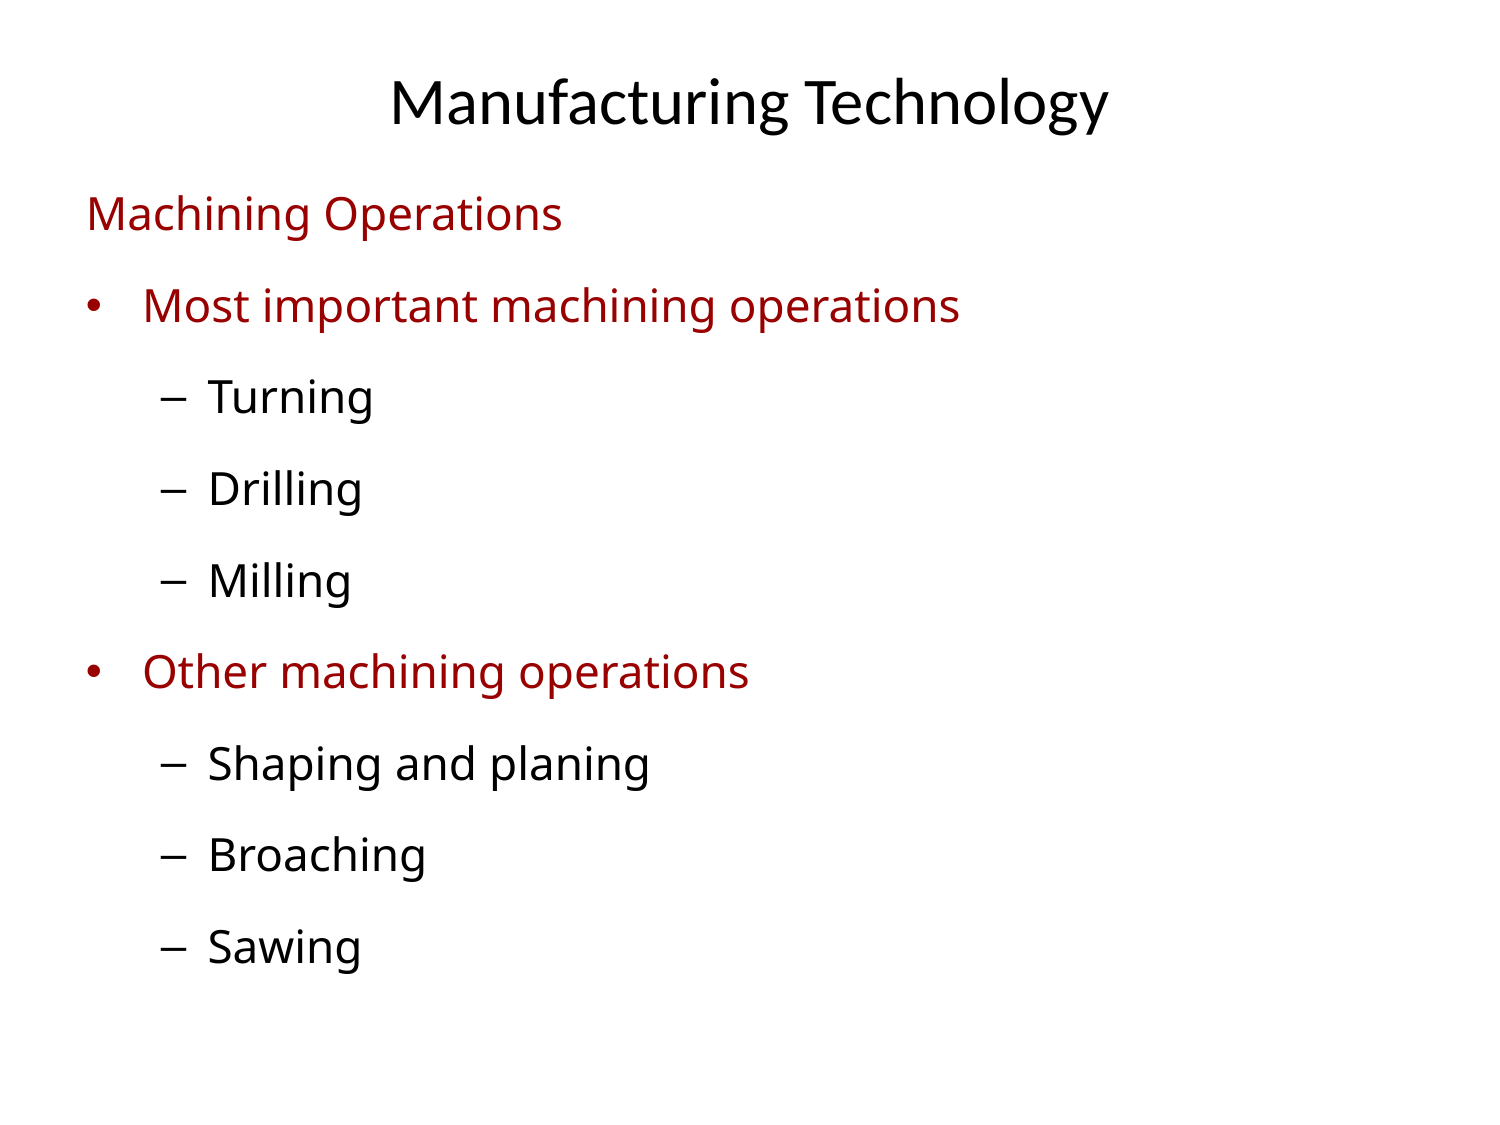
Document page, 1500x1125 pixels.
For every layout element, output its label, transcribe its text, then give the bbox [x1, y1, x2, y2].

title Manufacturing Technology [75, 45, 1425, 149]
list Machining Operations Most important machining operations Turning Drilling Milling Other machining operations Shaping and planing Broaching Sawing [70, 149, 1446, 1013]
